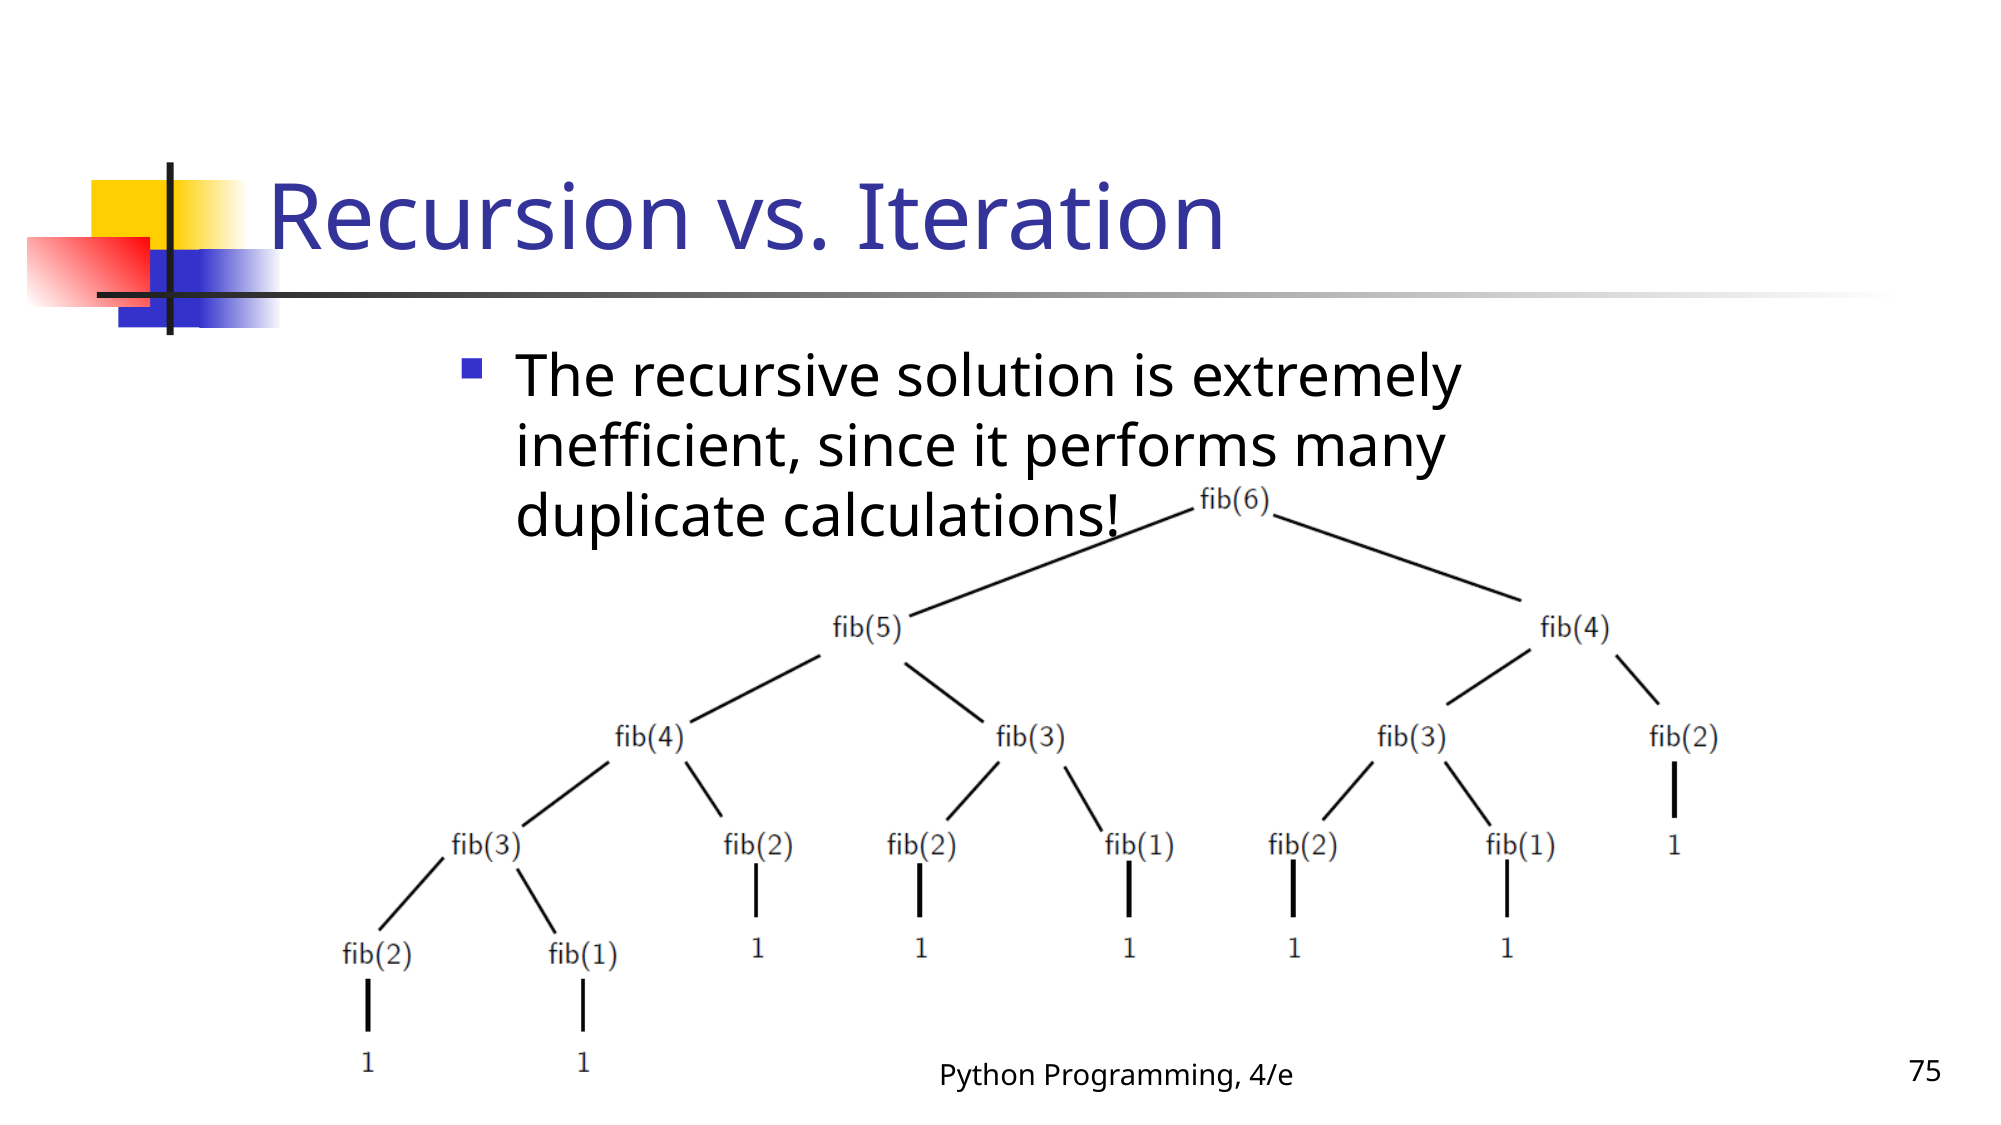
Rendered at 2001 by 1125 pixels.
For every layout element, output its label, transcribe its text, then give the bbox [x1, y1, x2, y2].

list The recursive solution is extremely inefficient, since it performs many duplicate calculations! [444, 331, 1650, 474]
title Recursion vs. Iteration [251, 35, 1957, 275]
footer Python Programming, 4/e [799, 1089, 1434, 1100]
slide_number 75 [1540, 1023, 1958, 1100]
picture [328, 475, 1720, 1081]
